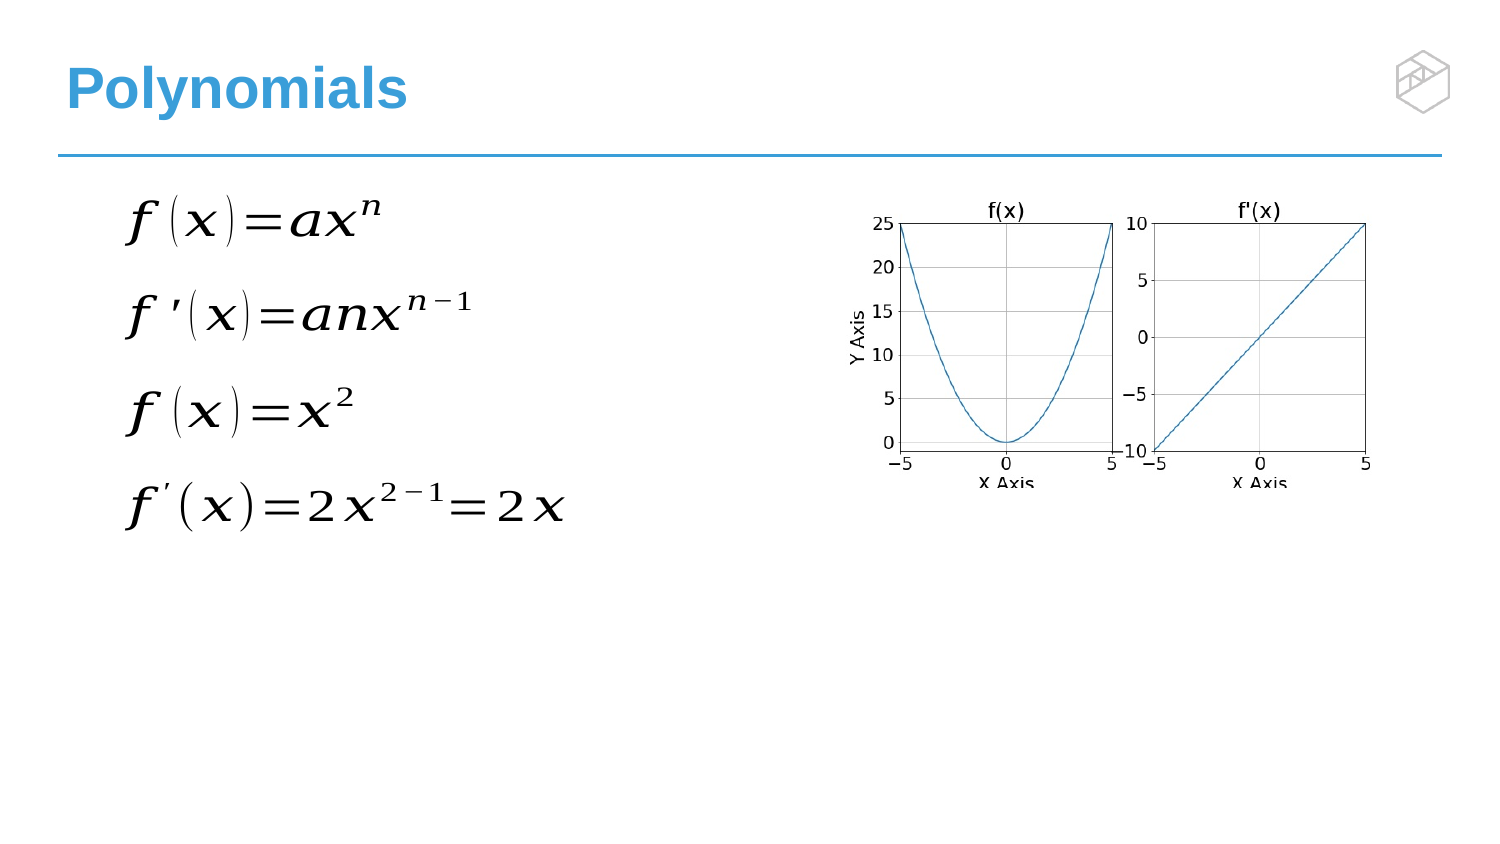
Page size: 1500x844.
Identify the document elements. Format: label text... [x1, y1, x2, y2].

picture [1396, 49, 1451, 114]
title Polynomials [51, 35, 1135, 130]
picture [824, 187, 1426, 488]
